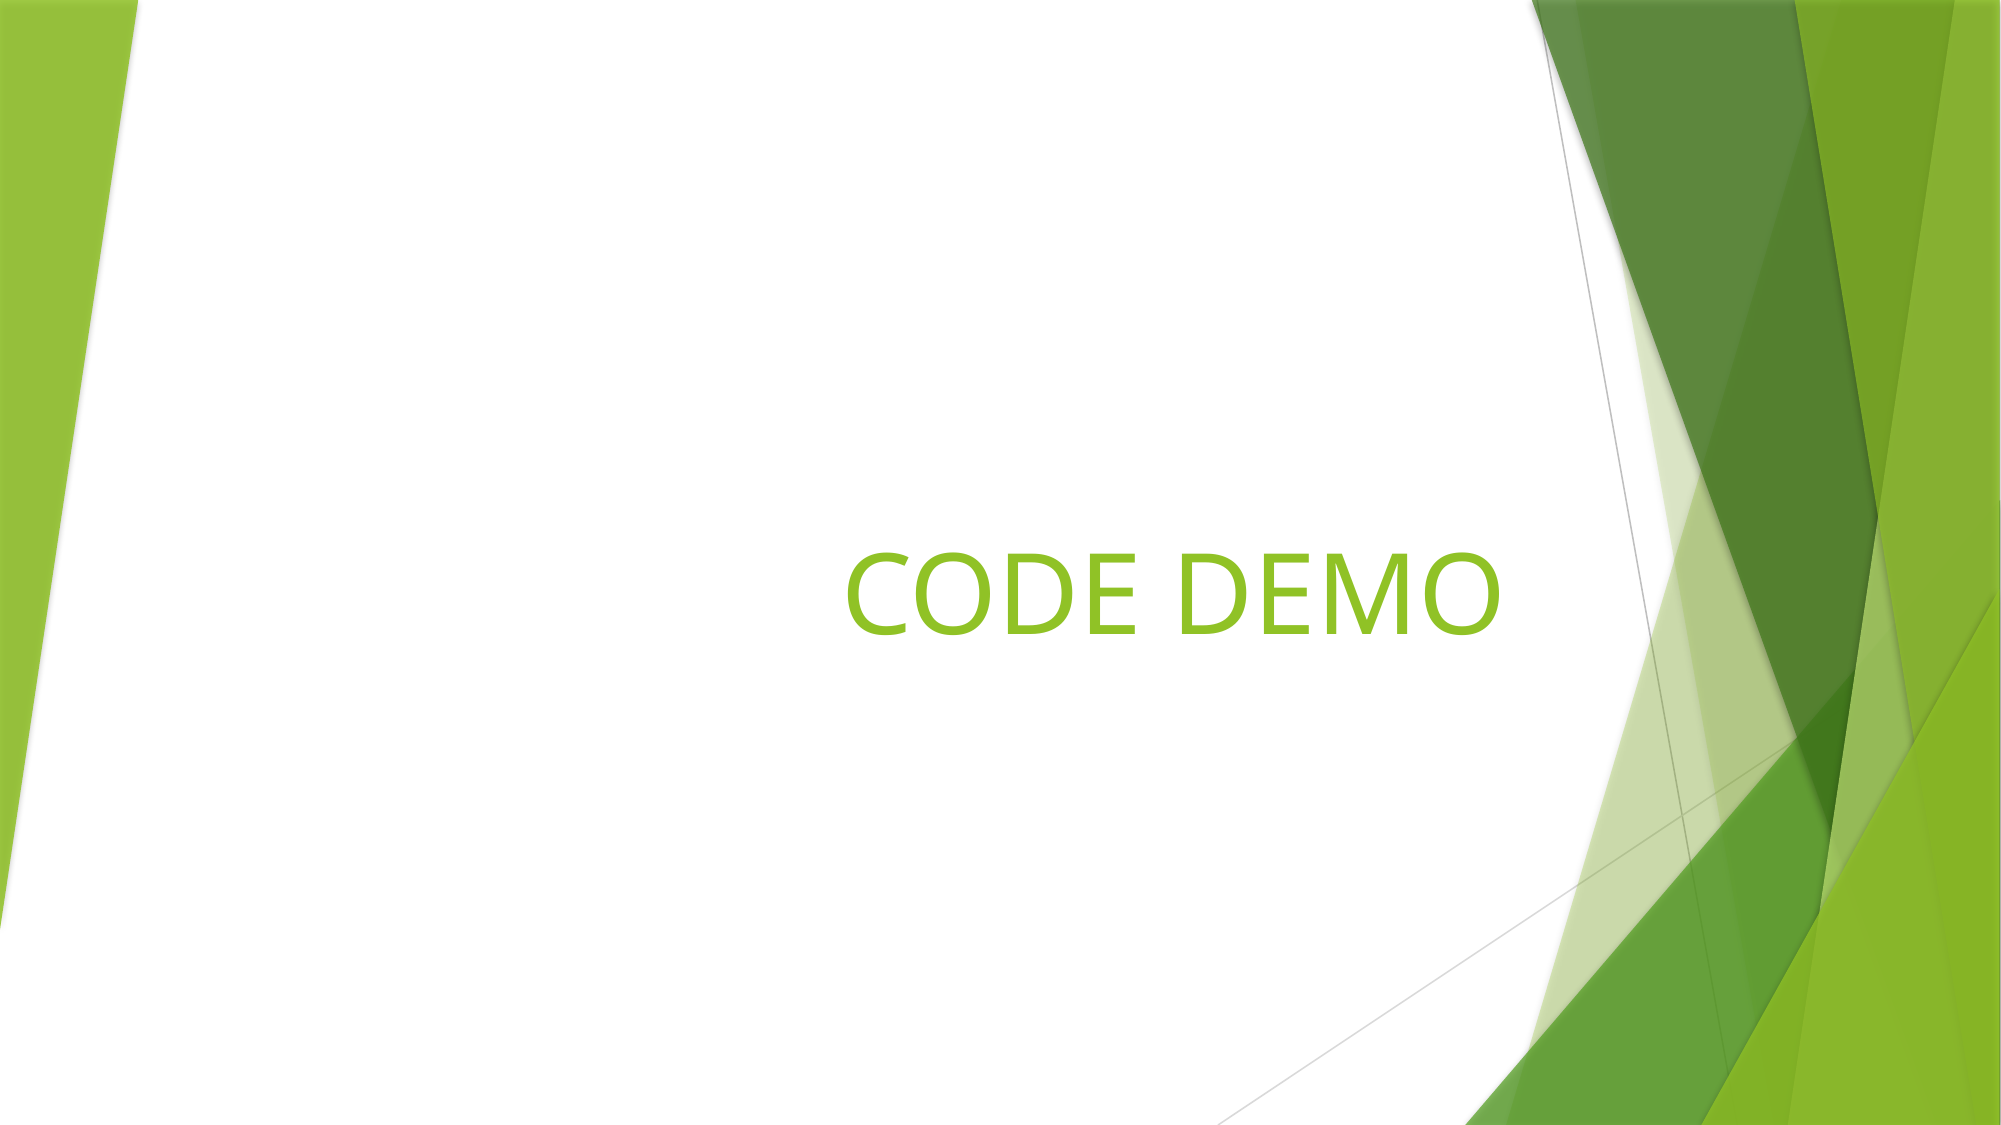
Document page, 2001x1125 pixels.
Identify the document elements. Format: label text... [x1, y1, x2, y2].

title CODE DEMO [247, 394, 1522, 665]
